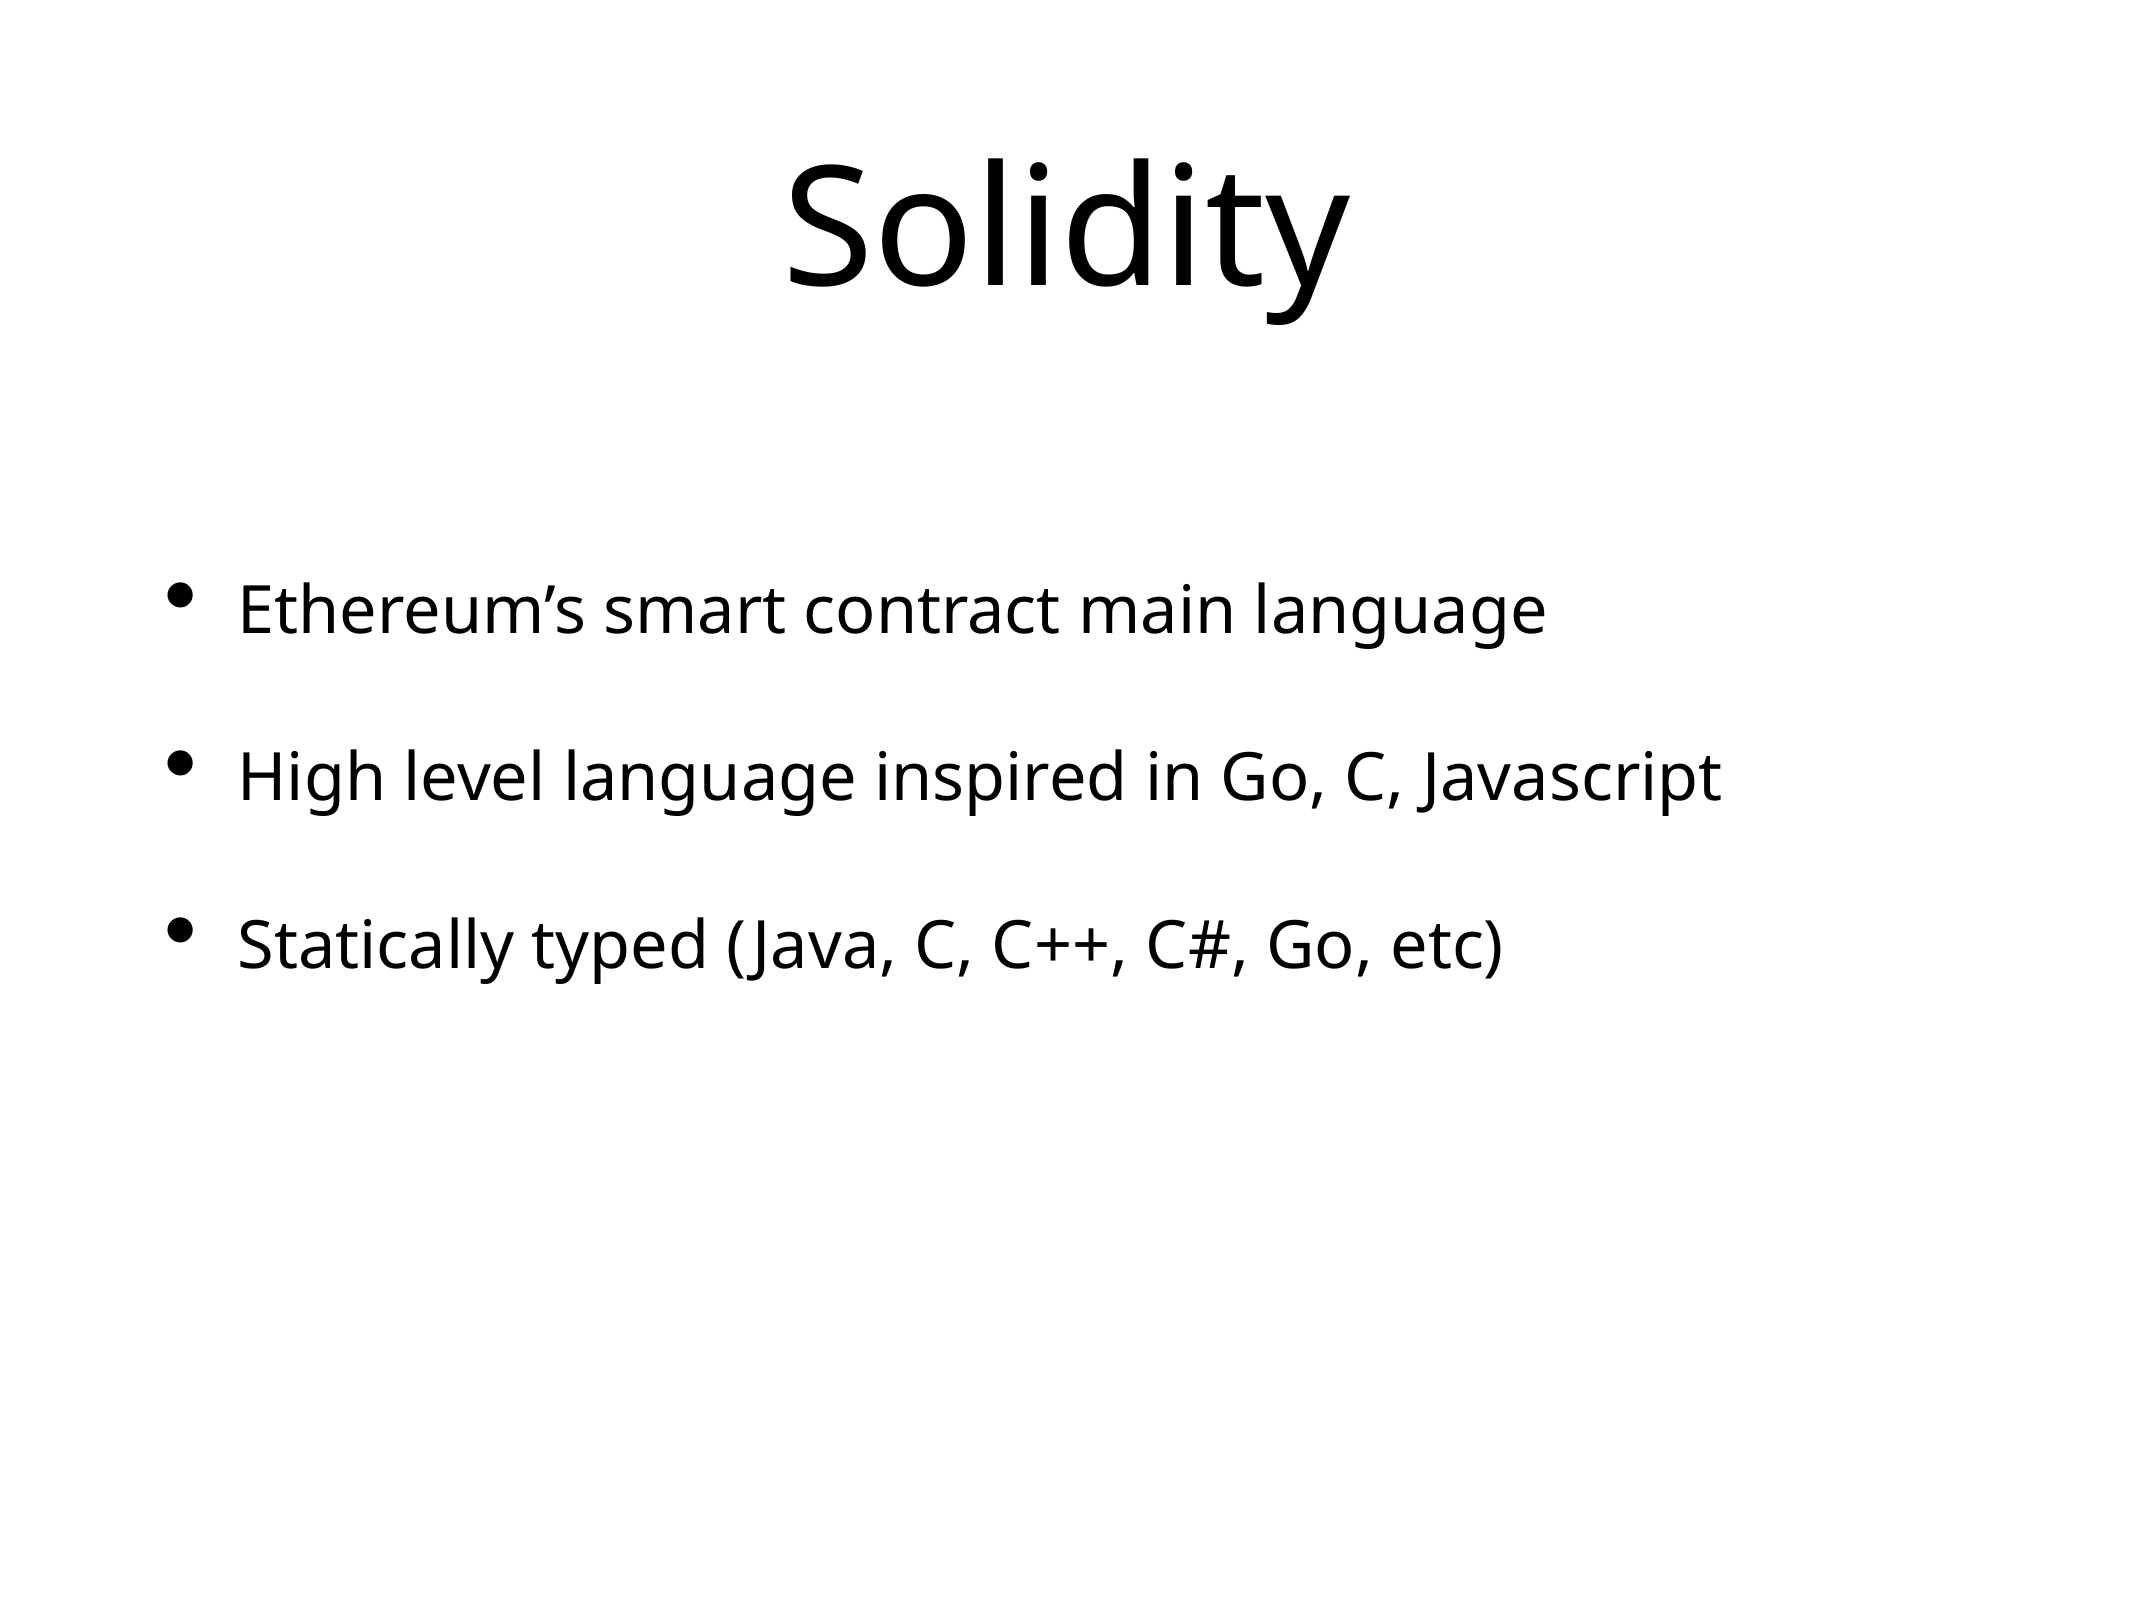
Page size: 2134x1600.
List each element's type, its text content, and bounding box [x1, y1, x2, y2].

title Solidity [155, 41, 1978, 257]
list Ethereum’s smart contract main language High level language inspired in Go, C, Javascript Statically typed (Java, C, C++, C#, Go, etc) [155, 257, 1978, 1291]
